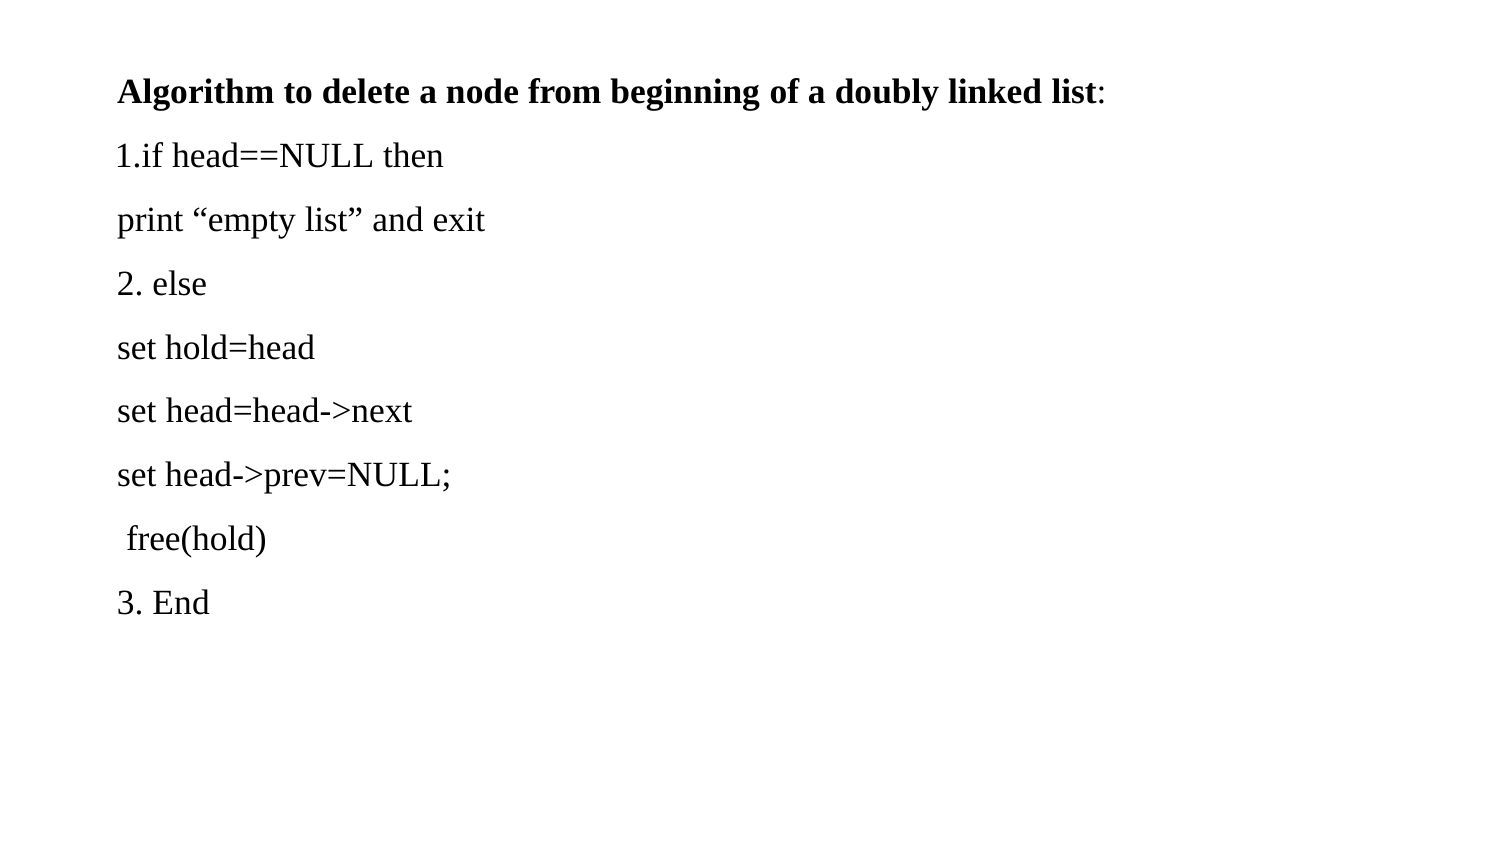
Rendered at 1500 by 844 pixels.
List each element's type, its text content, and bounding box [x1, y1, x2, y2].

text_box Algorithm to delete a node from beginning of a doubly linked list: if head==NULL then print “empty list” and exit else set hold=head set head=head->next set head->prev=NULL; free(hold) End [114, 45, 1108, 622]
